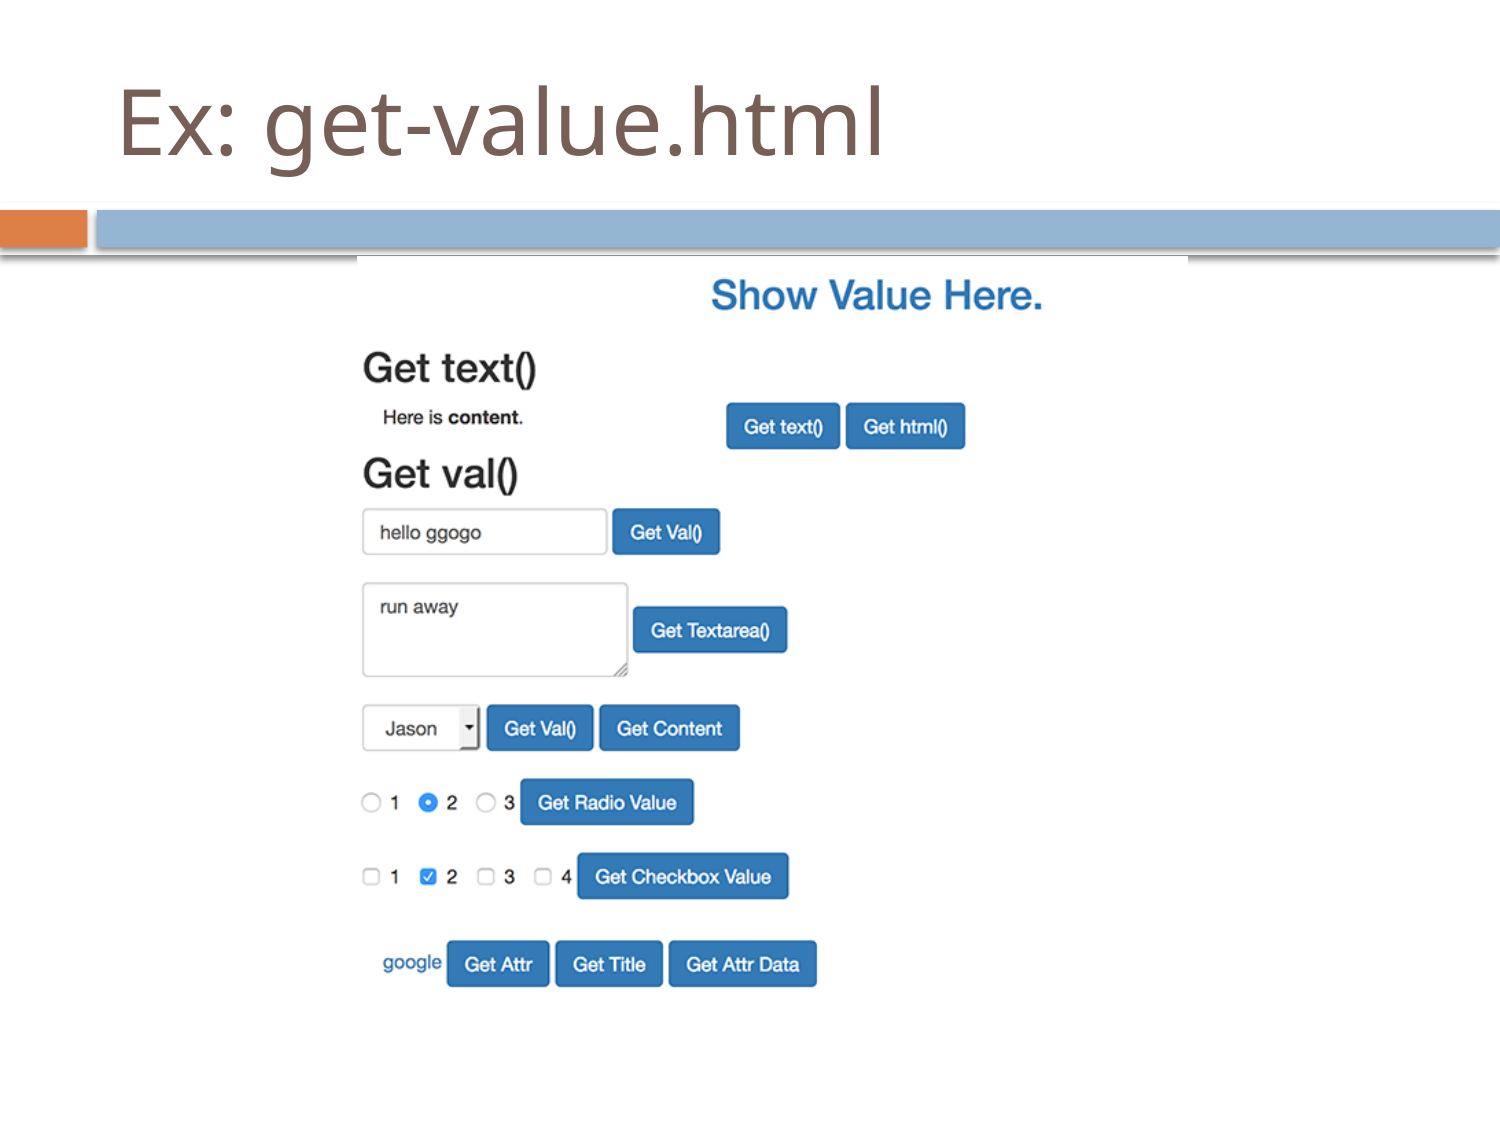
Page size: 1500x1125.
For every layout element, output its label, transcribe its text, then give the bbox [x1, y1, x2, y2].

title Ex: get-value.html [100, 37, 1438, 200]
picture [357, 255, 1188, 1087]
